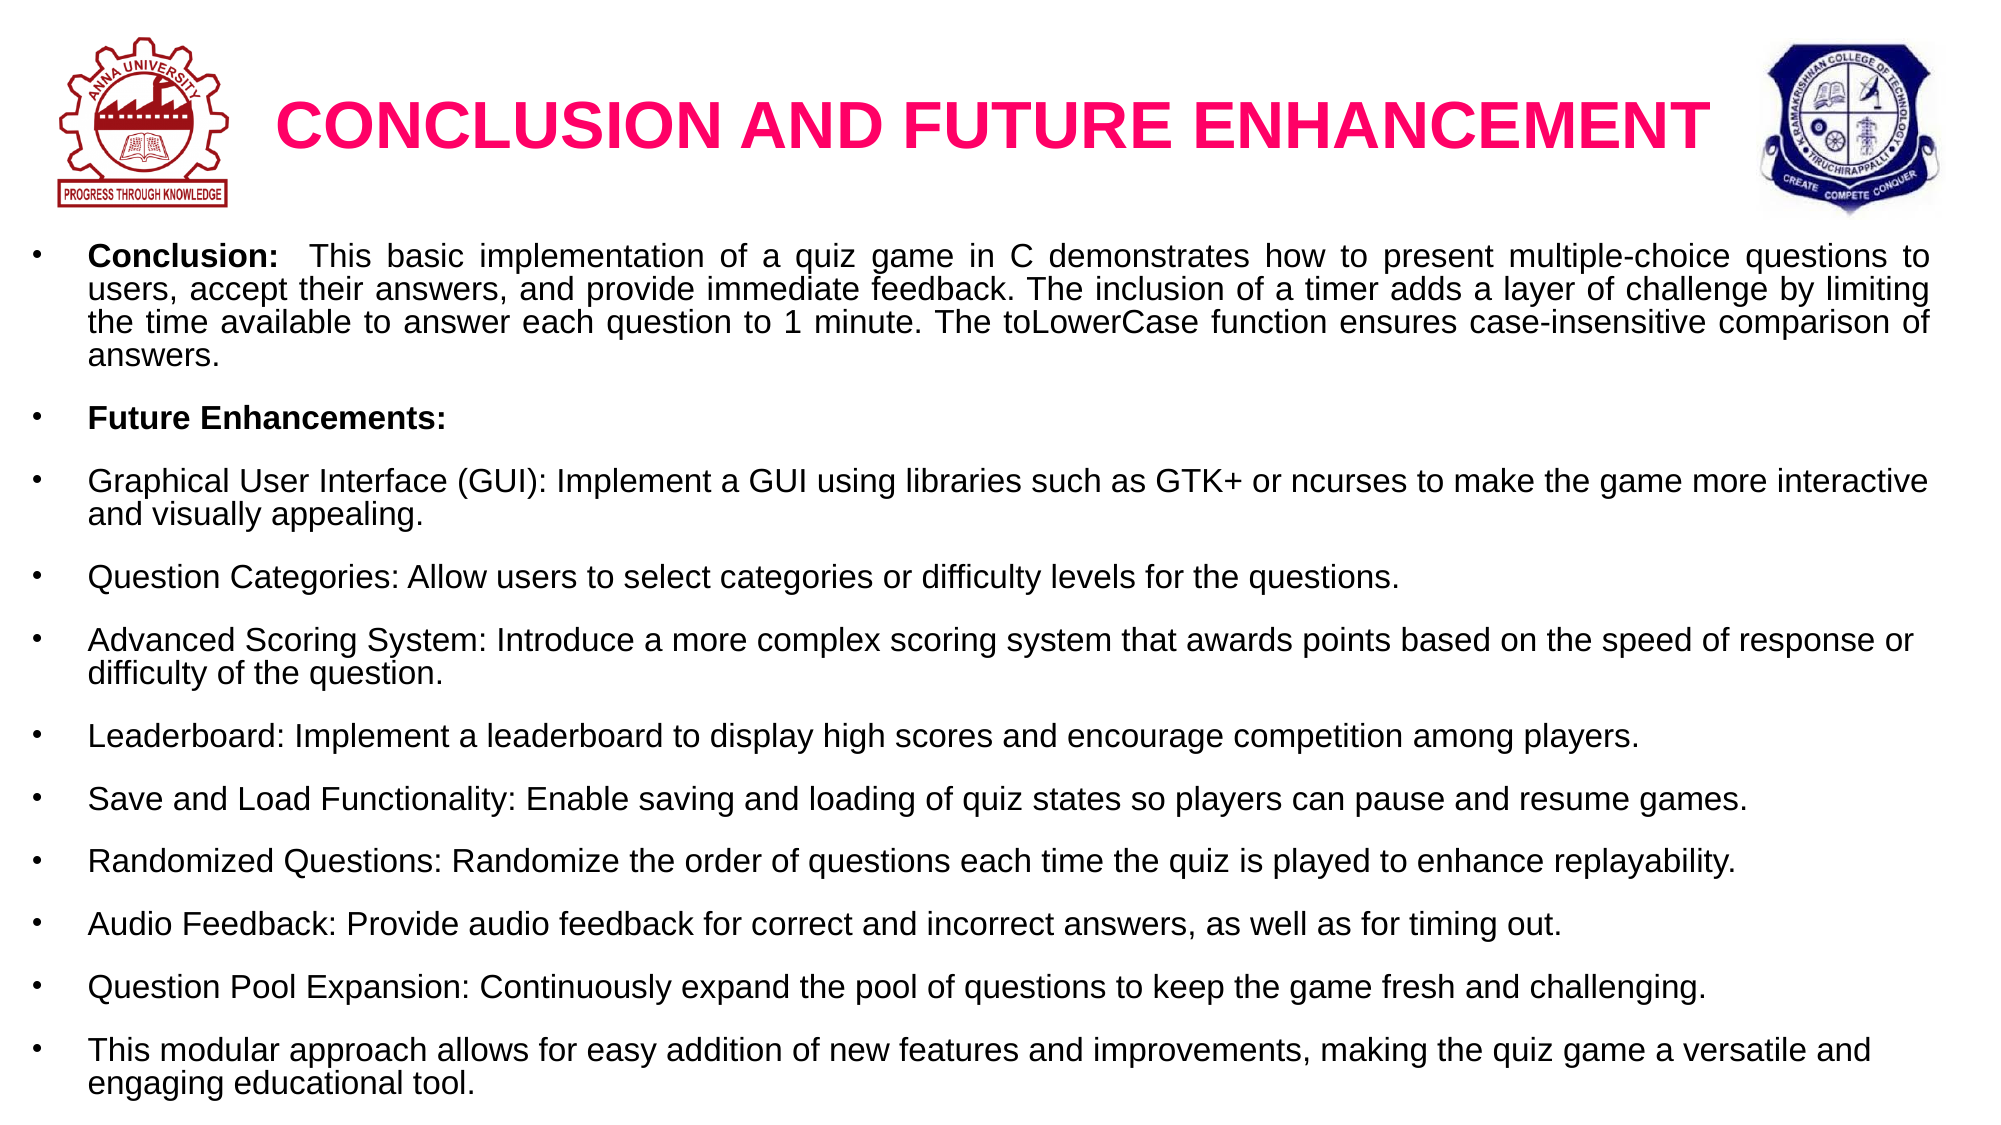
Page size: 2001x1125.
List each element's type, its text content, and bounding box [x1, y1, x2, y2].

picture [55, 35, 230, 209]
title CONCLUSION AND FUTURE ENHANCEMENT [230, 63, 1755, 180]
list Conclusion: This basic implementation of a quiz game in C demonstrates how to present multiple-choice questions to users, accept their answers, and provide immediate feedback. The inclusion of a timer adds a layer of challenge by limiting the time available to answer each question to 1 minute. The toLowerCase function ensures case-insensitive comparison of answers. Future Enhancements: Graphical User Interface (GUI): Implement a GUI using libraries such as GTK+ or ncurses to make the game more interactive and visually appealing. Question Categories: Allow users to select categories or difficulty levels for the questions. Advanced Scoring System: Introduce a more complex scoring system that awards points based on the speed of response or difficulty of the question. Leaderboard: Implement a leaderboard to display high scores and encourage competition among players. Save and Load Functionality: Enable saving and loading of quiz states so players can pause and resume games. Randomized Questions: Randomize the order of questions each time the quiz is played to enhance replayability. Audio Feedback: Provide audio feedback for correct and incorrect answers, as well as for timing out. Question Pool Expansion: Continuously expand the pool of questions to keep the game fresh and challenging. This modular approach allows for easy addition of new features and improvements, making the quiz game a versatile and engaging educational tool. [31, 229, 1934, 1092]
picture [1755, 38, 1946, 220]
